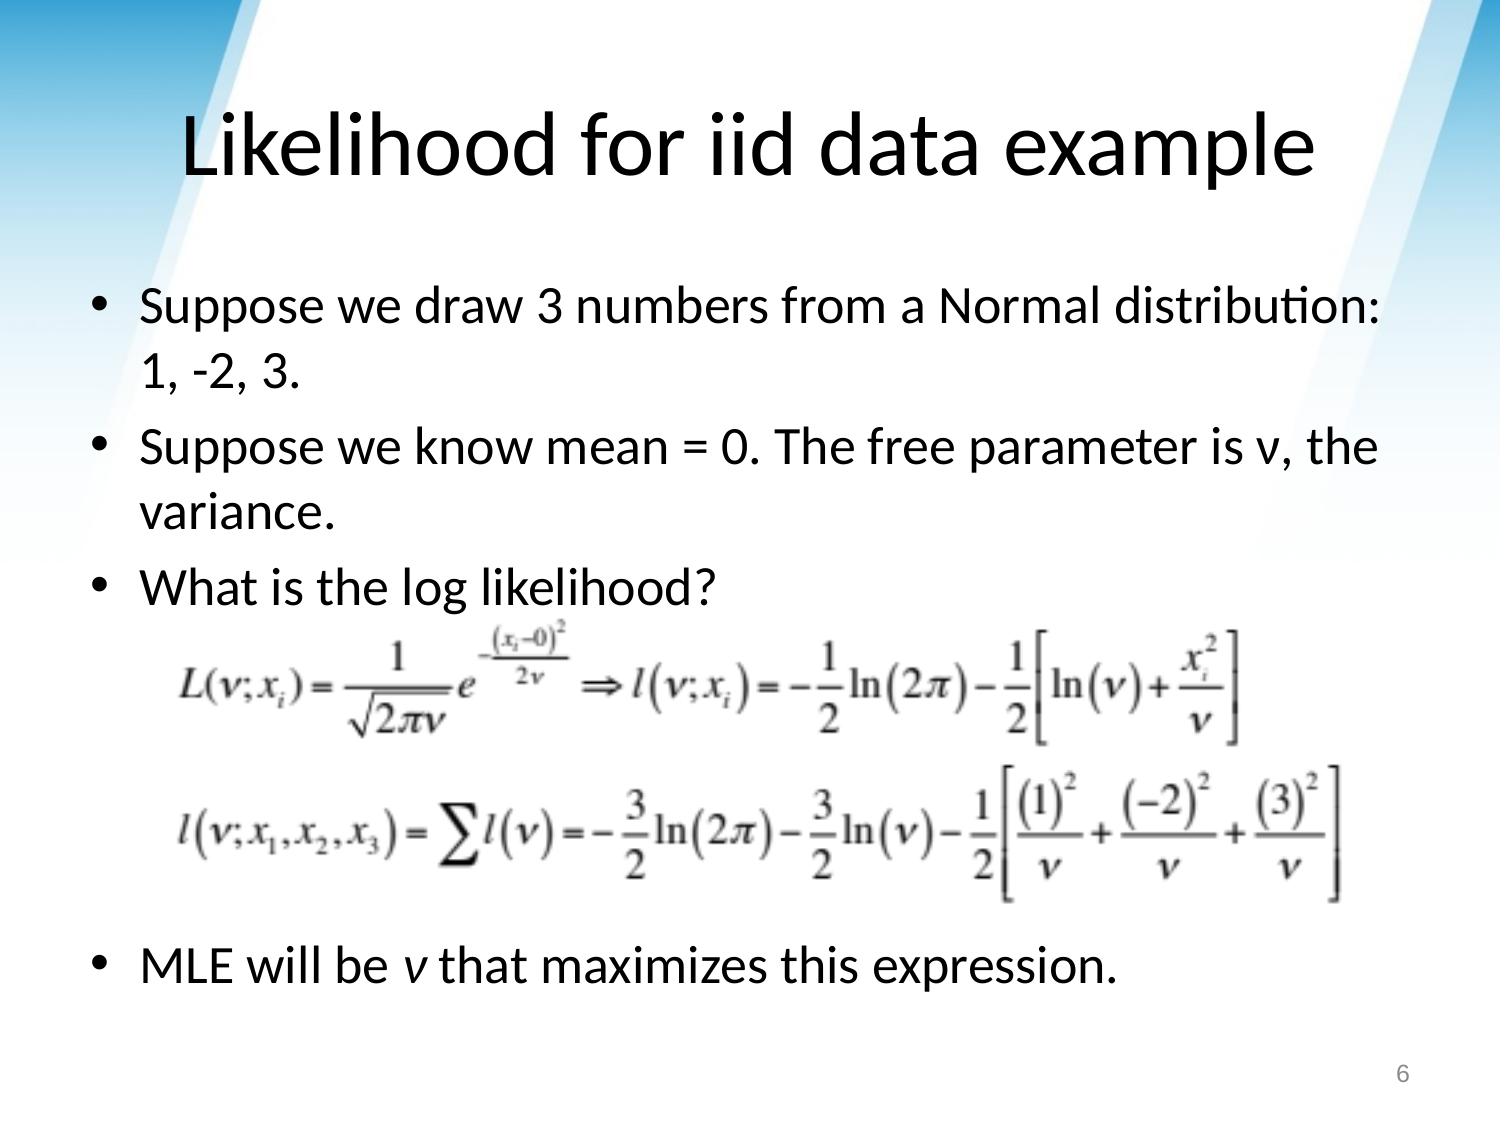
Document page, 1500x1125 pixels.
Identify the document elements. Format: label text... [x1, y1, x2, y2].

picture [0, 0, 1500, 771]
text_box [173, 609, 1346, 907]
slide_number 6 [1074, 1042, 1425, 1103]
list Suppose we draw 3 numbers from a Normal distribution: 1, -2, 3. Suppose we know mean = 0. The free parameter is ν, the variance. What is the log likelihood? MLE will be ν that maximizes this expression. [75, 262, 1425, 1005]
title Likelihood for iid data example [75, 45, 1425, 233]
